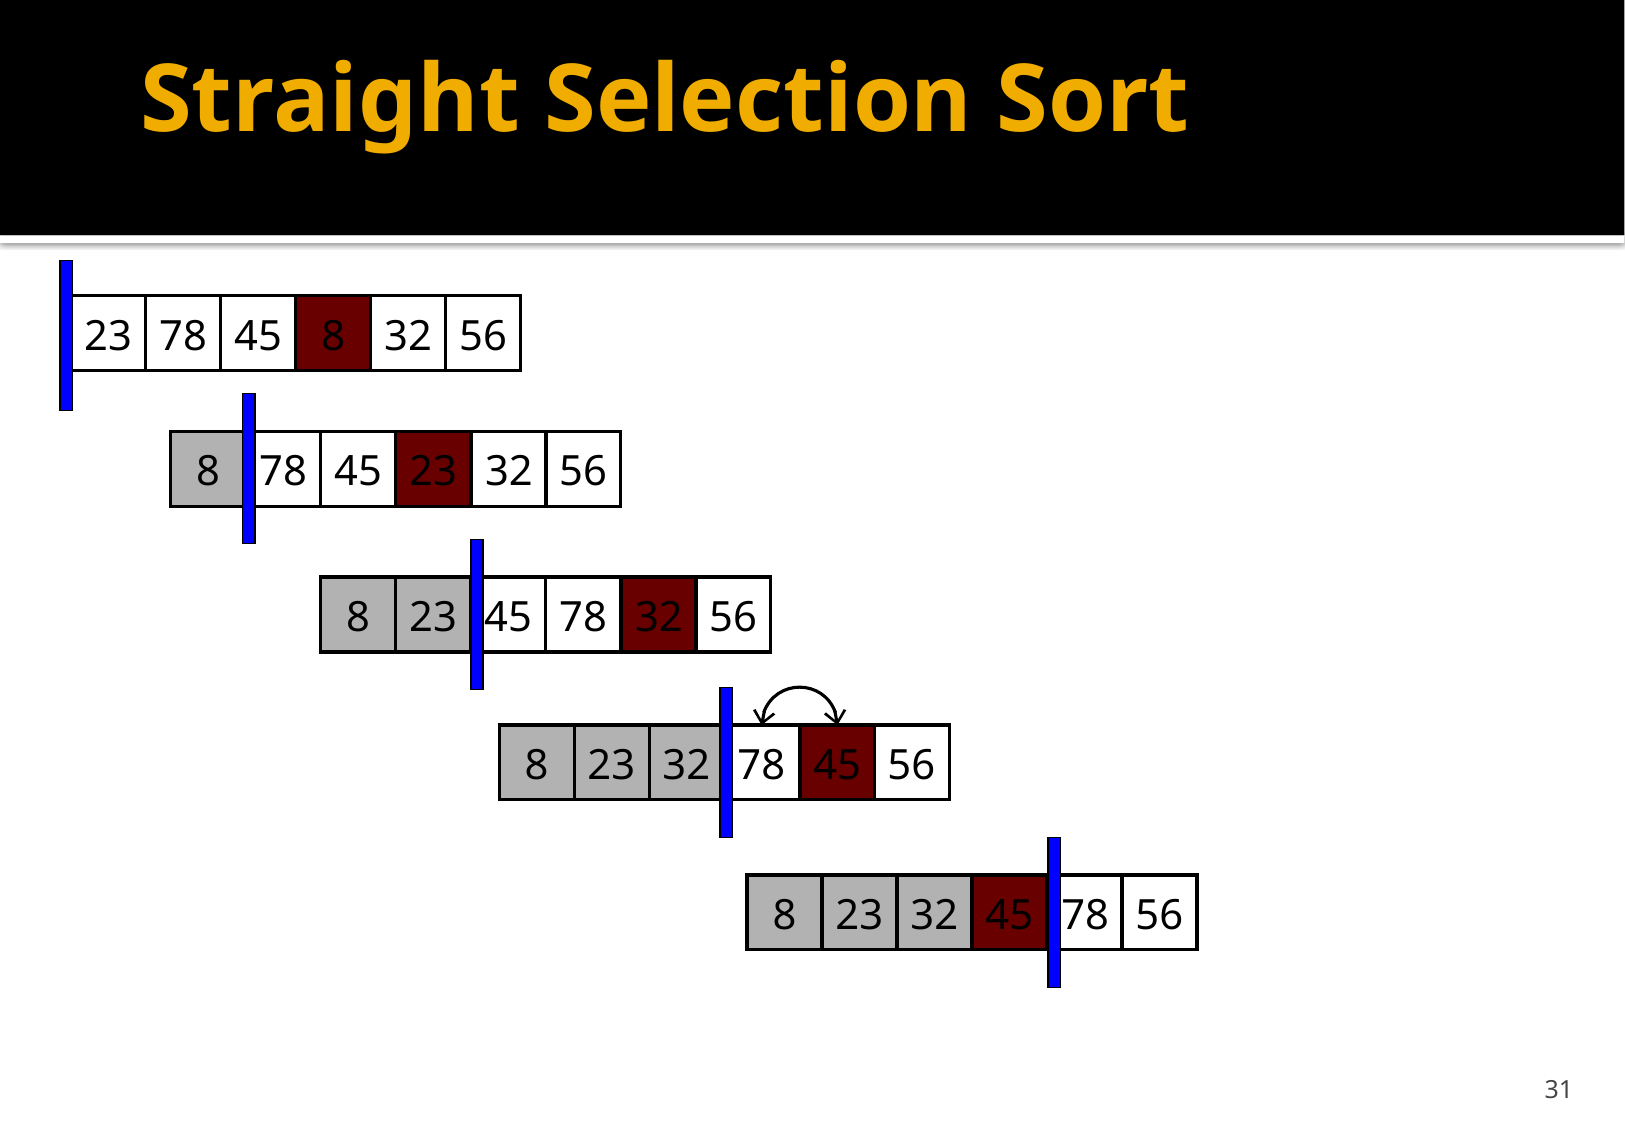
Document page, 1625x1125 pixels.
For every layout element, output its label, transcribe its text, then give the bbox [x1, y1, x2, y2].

text_box 56 [445, 295, 521, 371]
text_box 32 [649, 724, 720, 800]
text_box 23 [822, 874, 897, 950]
text_box [1047, 837, 1061, 988]
text_box 45 [220, 295, 295, 371]
text_box 45 [799, 724, 874, 800]
text_box 45 [320, 431, 395, 507]
text_box 56 [1122, 874, 1197, 950]
text_box 32 [897, 874, 972, 950]
text_box 23 [395, 431, 471, 507]
text_box 8 [747, 874, 822, 950]
text_box 45 [484, 577, 545, 652]
text_box 8 [499, 724, 574, 800]
text_box 78 [145, 295, 220, 371]
text_box [60, 260, 73, 411]
text_box 23 [574, 724, 649, 800]
title Straight Selection Sort [125, 0, 1506, 188]
text_box 8 [320, 577, 395, 652]
slide_number 31 [1457, 1062, 1588, 1108]
text_box 32 [471, 431, 545, 507]
text_box 32 [370, 295, 445, 371]
text_box 78 [1061, 874, 1122, 950]
text_box 8 [295, 295, 370, 371]
text_box 32 [621, 577, 695, 652]
text_box 78 [256, 431, 320, 507]
text_box 56 [695, 577, 771, 652]
text_box 78 [733, 724, 799, 800]
text_box 45 [972, 874, 1047, 950]
text_box 56 [545, 431, 621, 507]
text_box 23 [395, 577, 470, 652]
text_box [242, 393, 256, 544]
text_box 78 [545, 577, 621, 652]
text_box [720, 687, 733, 838]
text_box 8 [170, 431, 242, 507]
text_box [470, 539, 484, 690]
text_box 56 [874, 724, 950, 800]
text_box 23 [73, 295, 145, 371]
